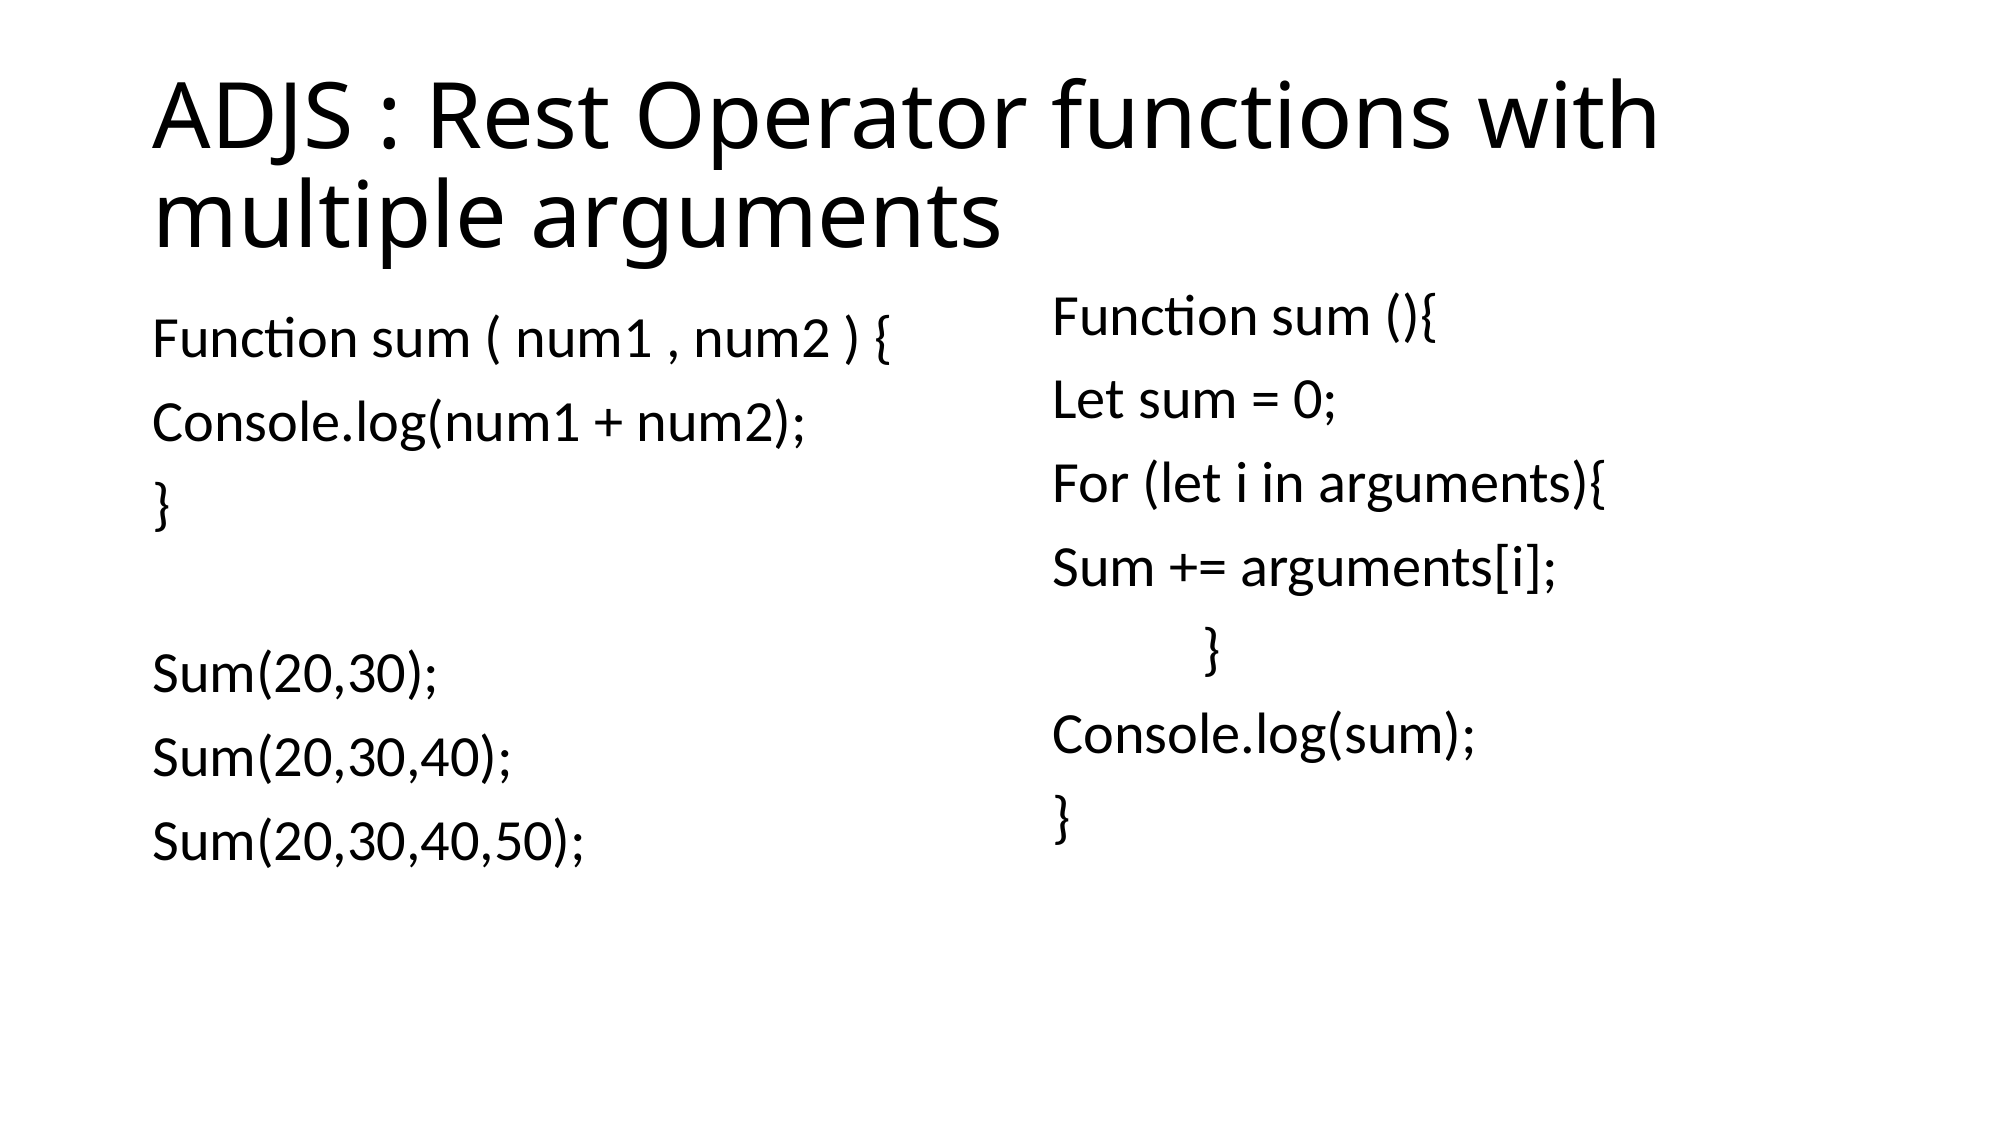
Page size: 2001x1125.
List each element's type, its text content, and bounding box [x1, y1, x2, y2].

text_box Function sum (){ Let sum = 0; For (let i in arguments){ Sum += arguments[i]; } Console.log(sum); } [1037, 277, 1839, 992]
list Function sum ( num1 , num2 ) { Console.log(num1 + num2); } Sum(20,30); Sum(20,30,40); Sum(20,30,40,50); [137, 299, 939, 1014]
title ADJS : Rest Operator functions with multiple arguments [137, 59, 1863, 278]
